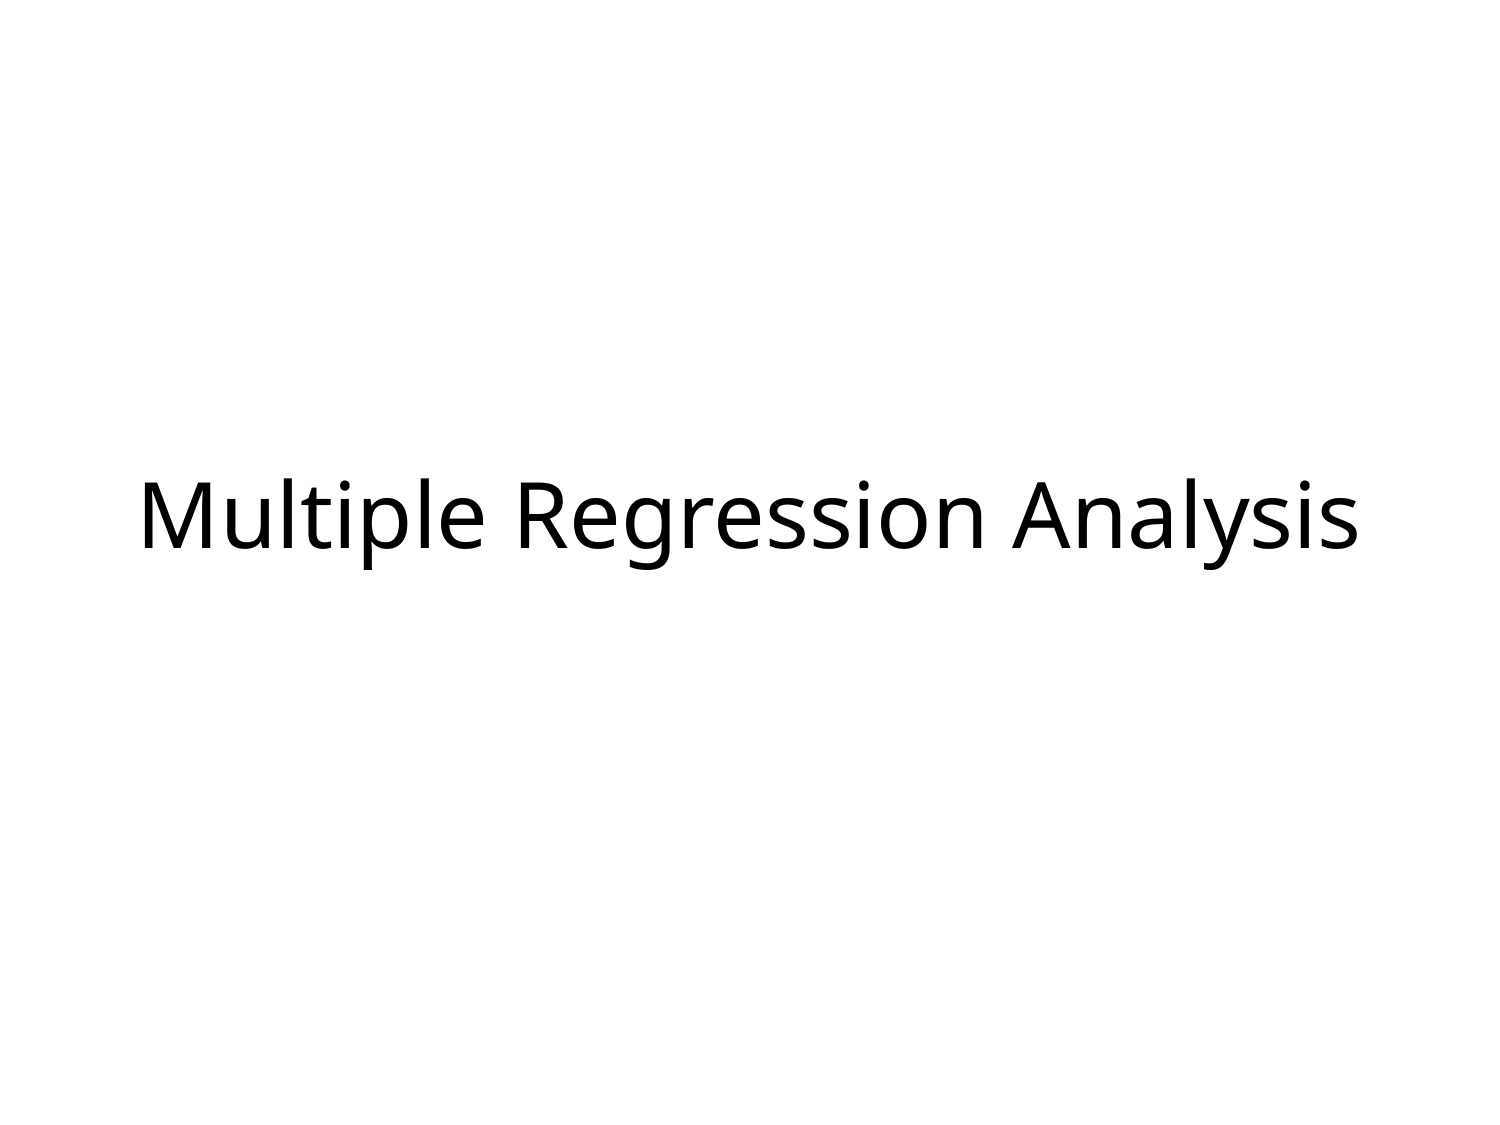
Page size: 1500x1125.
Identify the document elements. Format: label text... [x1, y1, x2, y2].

title Multiple Regression Analysis [112, 184, 1388, 576]
